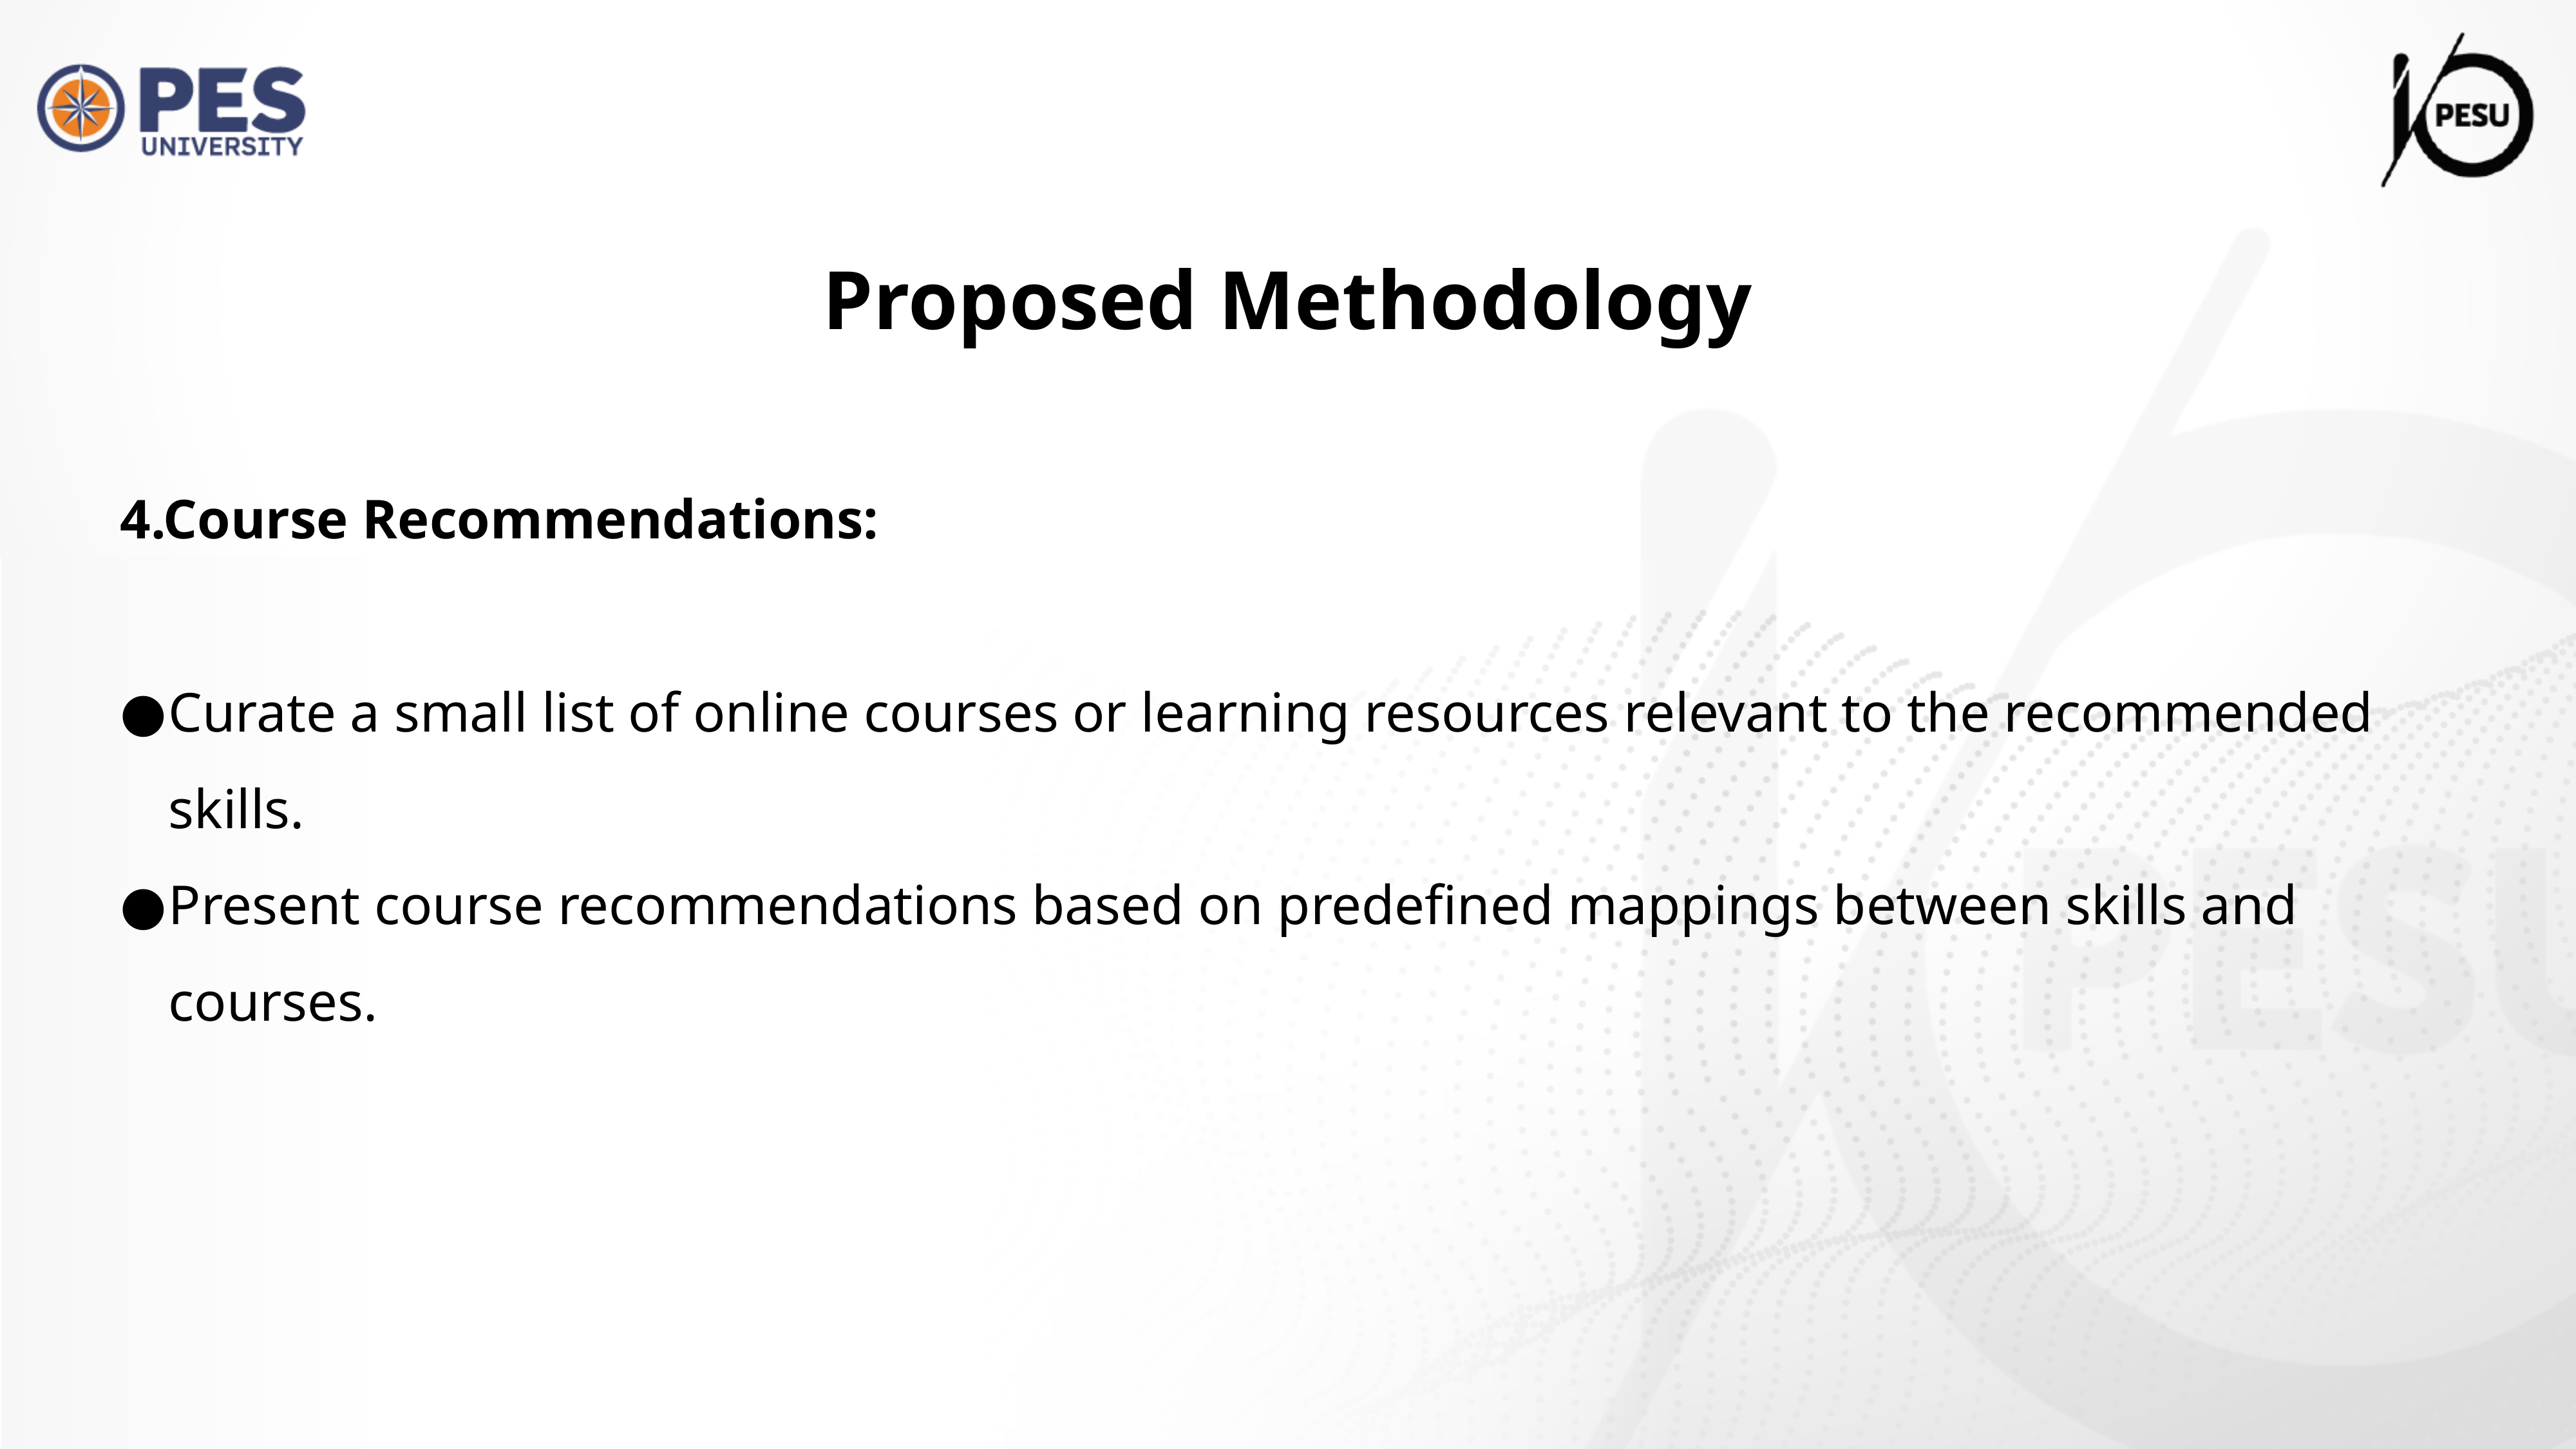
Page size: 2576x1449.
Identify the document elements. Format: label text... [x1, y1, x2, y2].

text_box 4.Course Recommendations: Curate a small list of online courses or learning resources relevant to the recommended skills. Present course recommendations based on predefined mappings between skills and courses. [110, 442, 2465, 1191]
picture [0, 0, 2576, 1449]
text_box Proposed Methodology [654, 238, 1922, 416]
